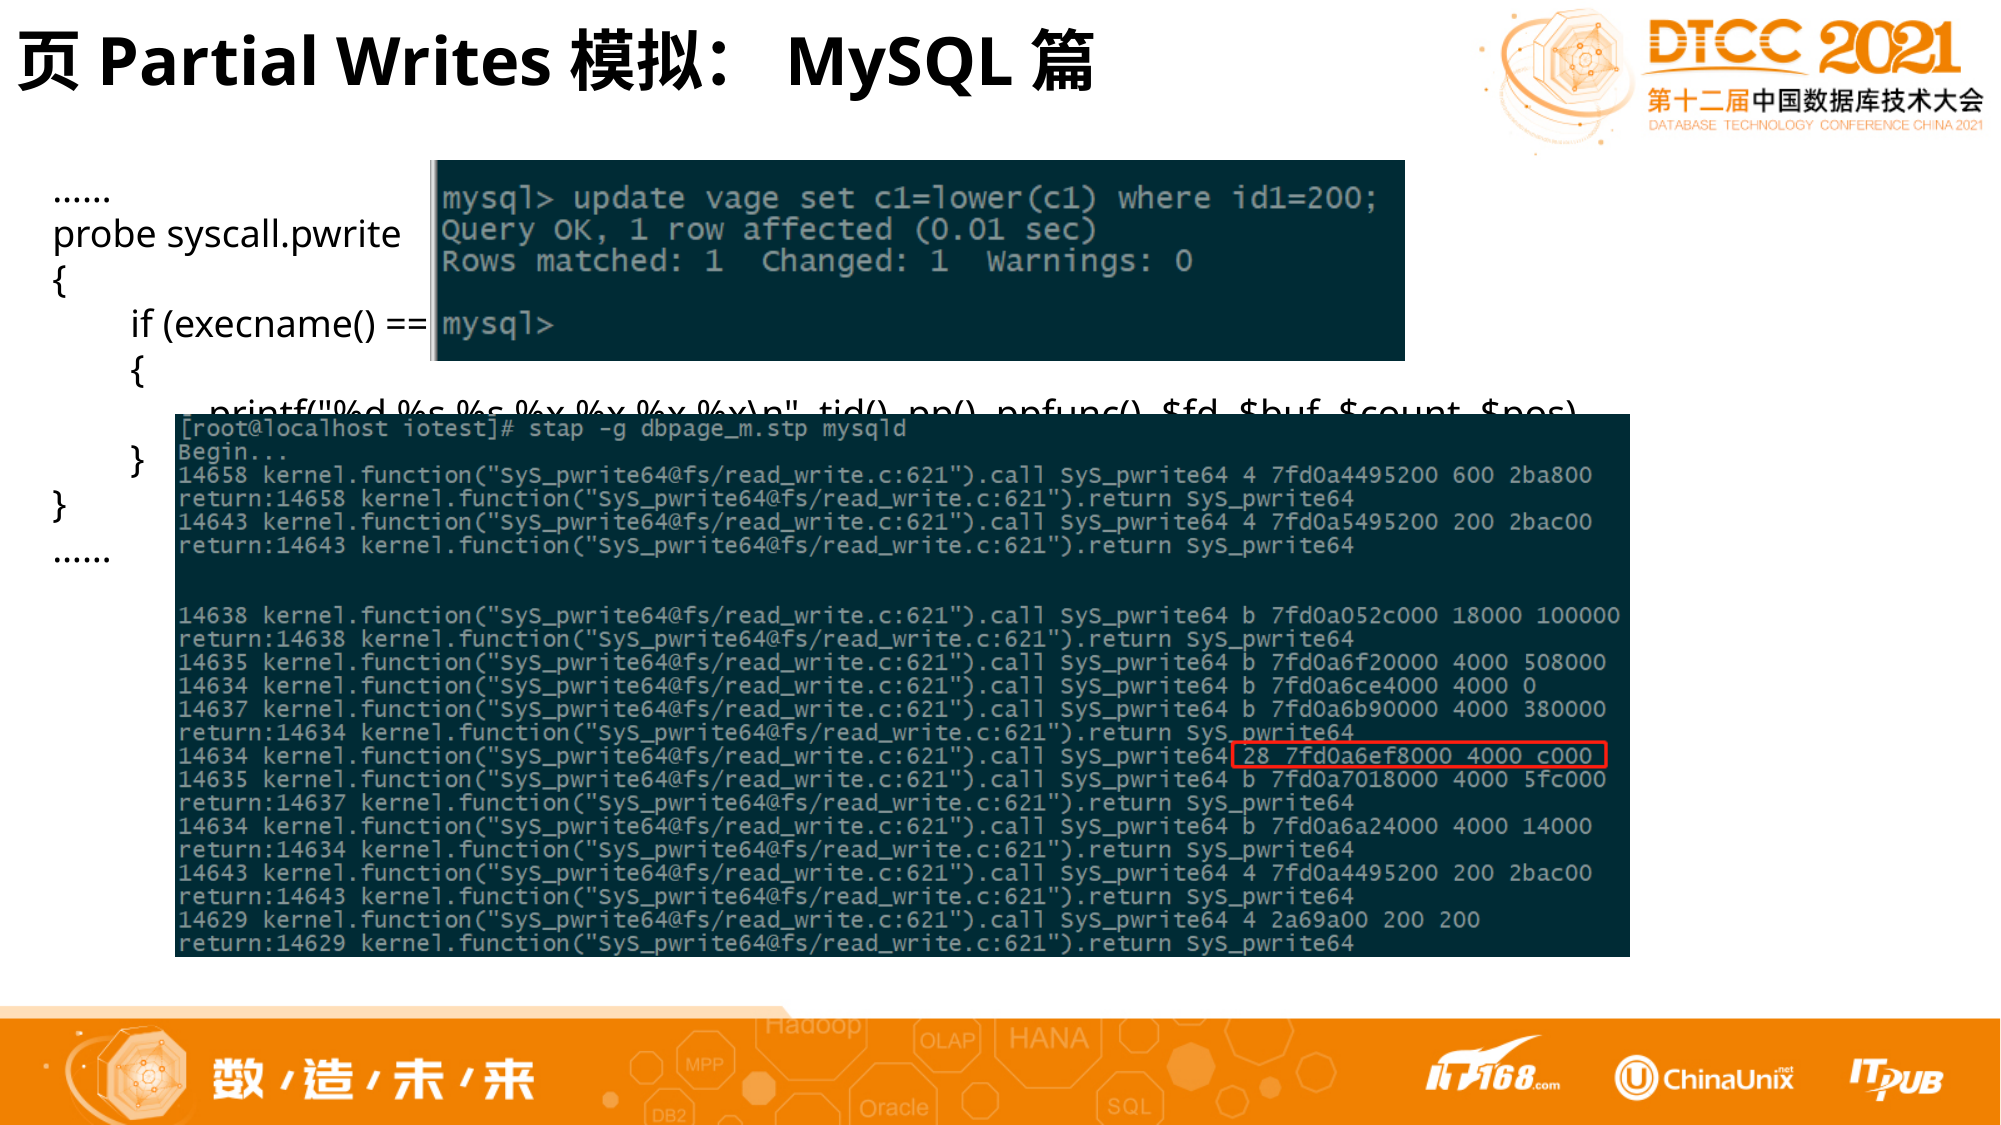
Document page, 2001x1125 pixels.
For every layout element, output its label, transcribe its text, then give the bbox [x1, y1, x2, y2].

picture [1036, 606, 1041, 623]
picture [238, 654, 247, 670]
picture [575, 489, 583, 509]
picture [1412, 467, 1438, 482]
picture [1384, 771, 1395, 787]
picture [1287, 541, 1293, 553]
picture [797, 798, 807, 810]
picture [516, 658, 527, 674]
picture [699, 822, 709, 834]
picture [418, 702, 429, 717]
picture [950, 494, 961, 506]
picture [445, 424, 457, 436]
picture [1131, 915, 1144, 927]
picture [571, 751, 583, 763]
picture [1104, 728, 1115, 740]
picture [277, 517, 289, 529]
picture [991, 471, 1003, 483]
picture [795, 681, 808, 693]
picture [1274, 607, 1284, 623]
picture [810, 630, 821, 650]
picture [1090, 866, 1101, 880]
picture [1131, 705, 1143, 717]
picture [1062, 536, 1071, 556]
picture [575, 794, 583, 814]
picture [699, 658, 709, 670]
picture [1035, 677, 1041, 693]
picture [1594, 654, 1605, 670]
picture [978, 728, 989, 740]
picture [223, 654, 233, 670]
picture [1328, 705, 1340, 717]
picture [1187, 865, 1213, 880]
picture [825, 915, 831, 927]
picture [571, 915, 584, 927]
picture [322, 631, 331, 646]
picture [516, 775, 527, 791]
picture [754, 868, 766, 880]
picture [502, 609, 513, 623]
picture [543, 751, 569, 768]
picture [321, 419, 327, 436]
picture [936, 701, 947, 717]
picture [418, 424, 430, 436]
picture [768, 911, 779, 927]
picture [1356, 865, 1367, 880]
picture [1538, 517, 1550, 529]
picture [390, 728, 429, 740]
picture [964, 606, 973, 626]
picture [909, 494, 919, 506]
picture [375, 728, 387, 740]
picture [1090, 819, 1101, 834]
picture [614, 468, 626, 483]
picture [575, 723, 583, 743]
picture [446, 751, 471, 763]
picture [601, 868, 607, 880]
picture [893, 892, 906, 904]
picture [797, 892, 807, 904]
picture [727, 822, 737, 834]
picture [264, 817, 275, 834]
picture [1161, 517, 1167, 529]
picture [669, 494, 682, 506]
picture [1371, 607, 1380, 623]
picture [1399, 476, 1408, 483]
picture [1063, 223, 1079, 240]
picture [236, 678, 248, 693]
picture [909, 892, 919, 904]
picture [839, 220, 855, 240]
picture [1257, 845, 1270, 857]
picture [1083, 185, 1095, 213]
picture [292, 471, 331, 482]
picture [866, 934, 877, 951]
picture [517, 632, 528, 646]
picture [1328, 775, 1340, 787]
picture [1147, 541, 1171, 553]
picture [1021, 641, 1030, 646]
picture [334, 935, 345, 951]
picture [1034, 631, 1046, 646]
picture [1034, 795, 1046, 810]
picture [641, 892, 667, 908]
picture [264, 864, 275, 880]
picture [1091, 892, 1101, 904]
picture [782, 840, 794, 857]
picture [389, 868, 415, 880]
picture [839, 188, 855, 208]
picture [1005, 795, 1017, 810]
picture [838, 609, 850, 623]
picture [1538, 868, 1550, 880]
picture [208, 447, 219, 464]
picture [801, 254, 835, 271]
picture [852, 939, 864, 951]
picture [614, 819, 625, 834]
picture [1216, 912, 1228, 927]
picture [754, 915, 766, 927]
picture [292, 751, 331, 763]
picture [193, 634, 205, 646]
picture [923, 728, 929, 740]
picture [699, 868, 709, 880]
picture [1273, 939, 1283, 951]
picture [418, 679, 430, 693]
picture [502, 772, 513, 787]
picture [1006, 681, 1018, 693]
picture [362, 840, 373, 857]
picture [180, 771, 191, 787]
picture [1216, 608, 1228, 623]
picture [674, 748, 681, 760]
picture [688, 223, 724, 240]
picture [292, 611, 331, 623]
picture [1243, 700, 1255, 717]
picture [754, 935, 772, 950]
picture [1468, 514, 1494, 529]
picture [277, 868, 289, 880]
picture [1006, 751, 1018, 763]
picture [1412, 514, 1438, 529]
picture [987, 251, 1006, 271]
picture [1314, 771, 1325, 787]
picture [1300, 466, 1311, 483]
picture [1454, 608, 1466, 623]
picture [754, 705, 766, 717]
picture [1370, 865, 1381, 880]
picture [907, 678, 919, 693]
picture [1456, 865, 1464, 874]
picture [601, 775, 607, 787]
picture [628, 492, 639, 506]
picture [936, 818, 947, 834]
picture [1511, 476, 1520, 483]
picture [685, 892, 695, 904]
picture [502, 515, 513, 529]
picture [1342, 888, 1354, 904]
picture [964, 700, 973, 720]
picture [797, 939, 807, 951]
picture [1077, 705, 1087, 721]
picture [1468, 607, 1479, 623]
picture [628, 538, 639, 553]
picture [264, 606, 275, 623]
picture [278, 424, 303, 436]
picture [236, 421, 248, 436]
picture [1216, 936, 1227, 951]
picture [1131, 541, 1142, 553]
picture [1187, 818, 1213, 834]
picture [838, 702, 849, 717]
picture [1062, 468, 1073, 483]
picture [1118, 726, 1130, 740]
picture [797, 845, 807, 857]
picture [782, 489, 794, 506]
picture [516, 705, 527, 721]
picture [811, 915, 821, 927]
picture [460, 887, 484, 904]
picture [866, 887, 877, 904]
picture [614, 913, 626, 927]
picture [771, 795, 780, 807]
picture [236, 818, 247, 833]
picture [811, 822, 821, 834]
picture [1482, 654, 1493, 670]
picture [543, 915, 569, 932]
picture [669, 798, 682, 810]
picture [795, 658, 808, 670]
picture [1076, 681, 1087, 698]
picture [502, 655, 513, 670]
picture [614, 702, 625, 717]
picture [1229, 494, 1255, 511]
picture [739, 517, 751, 529]
picture [923, 654, 932, 670]
picture [335, 888, 345, 904]
picture [587, 822, 597, 834]
picture [713, 776, 720, 790]
picture [1468, 865, 1494, 880]
picture [334, 631, 345, 646]
picture [1229, 939, 1255, 955]
picture [516, 492, 528, 506]
picture [1062, 609, 1073, 623]
picture [1090, 772, 1101, 787]
picture [194, 678, 219, 693]
picture [1229, 892, 1255, 908]
picture [1103, 751, 1129, 768]
picture [277, 471, 289, 482]
picture [519, 223, 535, 246]
picture [768, 864, 779, 880]
picture [811, 775, 821, 787]
picture [208, 936, 232, 951]
picture [1243, 677, 1255, 693]
picture [236, 748, 247, 763]
picture [1062, 630, 1071, 650]
picture [1188, 796, 1199, 810]
picture [1203, 939, 1213, 955]
picture [1274, 818, 1284, 834]
picture [825, 471, 831, 482]
picture [389, 471, 415, 483]
picture [531, 798, 537, 810]
picture [223, 447, 229, 459]
picture [1426, 701, 1438, 717]
picture [433, 536, 439, 553]
picture [614, 866, 626, 880]
picture [1131, 751, 1143, 763]
picture [907, 654, 919, 670]
picture [795, 705, 807, 717]
picture [907, 818, 919, 834]
picture [1101, 254, 1117, 277]
picture [1044, 223, 1060, 240]
picture [699, 915, 709, 927]
picture [1175, 749, 1186, 763]
picture [1083, 217, 1095, 244]
picture [839, 913, 850, 927]
picture [932, 218, 949, 240]
picture [684, 911, 696, 927]
picture [1175, 913, 1186, 927]
picture [1103, 868, 1129, 885]
picture [1511, 875, 1520, 880]
picture [587, 868, 597, 880]
picture [587, 658, 597, 670]
picture [1370, 701, 1381, 717]
picture [1022, 606, 1027, 623]
picture [277, 775, 289, 787]
picture [656, 818, 674, 833]
picture [768, 747, 779, 763]
picture [208, 492, 219, 506]
picture [221, 541, 232, 553]
picture [699, 634, 705, 646]
picture [1147, 681, 1157, 693]
picture [237, 701, 247, 710]
picture [614, 609, 626, 623]
picture [1147, 798, 1171, 810]
picture [837, 634, 849, 646]
picture [768, 490, 779, 502]
picture [727, 471, 737, 482]
picture [531, 939, 537, 951]
picture [879, 705, 891, 717]
picture [1314, 490, 1339, 506]
picture [699, 775, 709, 787]
picture [825, 798, 835, 810]
picture [1356, 653, 1368, 670]
picture [531, 494, 537, 506]
picture [1021, 943, 1030, 951]
picture [1034, 888, 1045, 904]
picture [292, 868, 331, 880]
picture [795, 915, 808, 927]
picture [907, 912, 919, 927]
picture [543, 517, 569, 534]
picture [180, 798, 191, 810]
picture [208, 796, 232, 810]
picture [851, 517, 863, 529]
picture [390, 541, 429, 553]
picture [1090, 609, 1101, 623]
picture [684, 677, 696, 693]
picture [223, 678, 233, 693]
picture [1216, 467, 1227, 482]
picture [1372, 818, 1380, 825]
picture [1006, 868, 1018, 880]
picture [236, 494, 261, 506]
picture [768, 606, 779, 623]
picture [193, 939, 205, 951]
picture [951, 191, 1004, 208]
picture [851, 471, 863, 482]
picture [1300, 513, 1311, 529]
picture [264, 653, 275, 670]
picture [375, 541, 387, 553]
picture [1314, 912, 1325, 927]
picture [674, 678, 682, 690]
picture [543, 658, 569, 674]
picture [1090, 679, 1101, 693]
picture [627, 701, 653, 717]
picture [516, 915, 527, 932]
picture [1341, 654, 1353, 670]
picture [433, 868, 439, 880]
picture [1118, 492, 1130, 506]
picture [334, 490, 345, 506]
picture [1273, 845, 1283, 857]
picture [601, 751, 607, 763]
picture [875, 191, 891, 208]
picture [1202, 678, 1213, 693]
picture [1035, 653, 1041, 670]
picture [1300, 864, 1311, 880]
picture [797, 634, 807, 646]
picture [811, 658, 821, 670]
picture [699, 892, 705, 904]
picture [1344, 771, 1353, 778]
picture [739, 915, 751, 927]
picture [909, 541, 919, 553]
picture [713, 659, 720, 673]
picture [866, 794, 877, 810]
picture [656, 748, 674, 763]
picture [949, 845, 961, 857]
picture [517, 796, 528, 810]
picture [1077, 658, 1087, 674]
picture [934, 185, 943, 208]
picture [656, 608, 671, 623]
picture [1077, 517, 1087, 534]
picture [502, 845, 513, 857]
picture [614, 679, 626, 693]
picture [223, 818, 233, 834]
picture [433, 887, 439, 904]
picture [839, 424, 849, 440]
picture [1216, 796, 1227, 810]
picture [516, 611, 527, 628]
picture [907, 514, 919, 529]
picture [418, 655, 429, 670]
picture [487, 939, 513, 951]
picture [612, 248, 628, 271]
picture [502, 819, 513, 834]
picture [571, 775, 584, 787]
picture [1328, 517, 1340, 529]
picture [1077, 775, 1087, 791]
picture [1021, 677, 1027, 693]
picture [1076, 915, 1087, 932]
picture [477, 653, 485, 673]
picture [811, 611, 821, 623]
picture [1035, 864, 1041, 880]
picture [1257, 634, 1270, 646]
picture [587, 751, 597, 763]
picture [236, 607, 247, 623]
picture [923, 912, 932, 927]
picture [362, 489, 373, 506]
picture [811, 840, 821, 860]
picture [1386, 514, 1395, 529]
picture [278, 935, 289, 951]
picture [936, 678, 948, 693]
picture [1287, 939, 1293, 951]
picture [852, 845, 864, 857]
picture [924, 818, 932, 825]
picture [627, 514, 653, 529]
picture [433, 794, 439, 810]
picture [923, 826, 932, 834]
picture [1287, 845, 1293, 857]
picture [460, 723, 484, 740]
picture [1512, 865, 1520, 873]
picture [907, 467, 919, 482]
picture [964, 653, 973, 673]
picture [1147, 611, 1157, 623]
picture [685, 798, 695, 810]
picture [1257, 939, 1269, 951]
picture [669, 634, 681, 646]
picture [1342, 678, 1353, 693]
picture [754, 842, 769, 857]
picture [1188, 843, 1199, 857]
picture [446, 822, 471, 834]
picture [390, 634, 429, 646]
picture [923, 514, 932, 529]
picture [390, 798, 429, 810]
picture [446, 681, 471, 693]
picture [1482, 607, 1522, 623]
picture [699, 728, 705, 740]
picture [881, 419, 887, 436]
picture [501, 254, 515, 271]
picture [852, 494, 864, 506]
picture [1008, 191, 1022, 208]
picture [893, 541, 905, 553]
picture [460, 536, 484, 553]
picture [194, 912, 219, 927]
picture [1174, 679, 1186, 693]
picture [699, 939, 705, 951]
picture [600, 726, 611, 740]
picture [811, 868, 821, 880]
picture [852, 634, 864, 646]
picture [811, 751, 821, 763]
picture [838, 866, 850, 880]
picture [180, 541, 191, 553]
picture [1412, 607, 1423, 623]
picture [1005, 724, 1017, 740]
picture [1202, 798, 1213, 815]
picture [1147, 471, 1157, 482]
picture [754, 611, 766, 623]
picture [1313, 798, 1325, 810]
picture [362, 677, 386, 693]
picture [1119, 185, 1154, 208]
picture [1274, 654, 1283, 670]
picture [1161, 751, 1167, 763]
picture [797, 541, 807, 553]
picture [712, 466, 723, 486]
picture [222, 514, 233, 529]
picture [768, 513, 779, 529]
picture [571, 611, 584, 623]
picture [852, 892, 864, 904]
picture [811, 723, 821, 743]
picture [430, 160, 437, 361]
picture [587, 705, 597, 717]
picture [739, 705, 751, 717]
picture [811, 887, 821, 907]
picture [593, 191, 609, 214]
picture [575, 220, 591, 240]
picture [1356, 681, 1367, 693]
picture [1398, 701, 1409, 717]
picture [223, 912, 232, 927]
picture [656, 701, 674, 716]
picture [669, 541, 681, 553]
picture [571, 681, 584, 693]
picture [390, 845, 429, 857]
picture [699, 705, 709, 717]
picture [1398, 654, 1409, 670]
picture [1216, 771, 1228, 787]
picture [614, 728, 625, 745]
picture [825, 775, 831, 787]
picture [1077, 471, 1087, 487]
picture [600, 492, 611, 506]
picture [614, 494, 625, 511]
picture [418, 819, 429, 834]
picture [292, 490, 317, 506]
picture [614, 798, 625, 815]
picture [1091, 541, 1101, 553]
picture [1090, 468, 1101, 483]
picture [1235, 191, 1243, 208]
picture [362, 911, 386, 927]
picture [362, 466, 386, 483]
picture [1103, 634, 1115, 646]
picture [1342, 607, 1354, 623]
picture [306, 424, 318, 436]
picture [795, 775, 808, 787]
picture [771, 724, 779, 736]
picture [1176, 250, 1193, 271]
picture [1119, 796, 1142, 810]
picture [879, 471, 891, 483]
picture [477, 677, 485, 697]
picture [684, 513, 696, 529]
picture [838, 468, 850, 483]
picture [1021, 817, 1027, 834]
picture [800, 223, 816, 240]
picture [909, 798, 919, 810]
picture [481, 223, 497, 240]
picture [587, 611, 597, 623]
picture [554, 220, 572, 240]
picture [669, 845, 682, 857]
picture [516, 538, 527, 553]
picture [517, 751, 527, 768]
picture [1286, 466, 1298, 482]
picture [825, 681, 831, 693]
picture [1328, 681, 1340, 693]
picture [851, 611, 863, 623]
picture [600, 632, 611, 646]
picture [462, 254, 499, 271]
picture [795, 517, 807, 529]
picture [1103, 517, 1129, 534]
picture [1328, 915, 1340, 927]
picture [727, 751, 737, 763]
picture [184, 419, 191, 439]
picture [405, 424, 411, 436]
picture [516, 936, 527, 951]
picture [1454, 818, 1508, 834]
picture [1188, 492, 1199, 506]
picture [1257, 541, 1270, 553]
picture [754, 658, 766, 670]
picture [375, 798, 387, 810]
picture [460, 934, 484, 951]
picture [1341, 700, 1367, 717]
picture [1118, 632, 1142, 646]
picture [1328, 611, 1340, 623]
picture [1187, 467, 1213, 482]
picture [1174, 819, 1185, 834]
picture [1006, 611, 1018, 623]
picture [712, 747, 723, 767]
picture [656, 514, 672, 529]
picture [1103, 705, 1129, 721]
picture [739, 424, 752, 436]
picture [1216, 632, 1227, 646]
picture [754, 775, 766, 787]
picture [1300, 843, 1312, 857]
picture [335, 747, 341, 763]
picture [964, 466, 973, 486]
picture [907, 607, 919, 623]
picture [725, 935, 751, 951]
picture [1077, 751, 1087, 768]
picture [516, 681, 527, 698]
picture [1064, 187, 1080, 208]
picture [221, 494, 232, 506]
picture [334, 725, 346, 740]
picture [837, 892, 849, 904]
picture [1021, 795, 1030, 810]
picture [837, 939, 849, 951]
picture [1188, 607, 1213, 623]
picture [537, 254, 573, 271]
picture [811, 705, 821, 717]
picture [292, 775, 331, 787]
picture [1300, 653, 1311, 670]
picture [443, 251, 460, 271]
picture [964, 864, 973, 884]
picture [1174, 773, 1185, 787]
picture [1229, 845, 1255, 862]
picture [601, 517, 607, 529]
picture [1426, 818, 1438, 834]
picture [389, 822, 415, 834]
picture [389, 517, 415, 529]
picture [936, 936, 947, 951]
picture [614, 939, 625, 955]
picture [1103, 798, 1115, 810]
picture [1131, 845, 1142, 857]
picture [544, 494, 569, 506]
picture [335, 653, 341, 670]
picture [1398, 607, 1409, 623]
picture [264, 770, 275, 787]
picture [739, 611, 751, 623]
picture [418, 749, 430, 763]
picture [1006, 517, 1018, 529]
picture [1147, 728, 1171, 740]
picture [685, 845, 695, 857]
picture [924, 467, 932, 474]
picture [1229, 541, 1255, 557]
picture [632, 191, 648, 208]
picture [530, 702, 541, 717]
picture [964, 770, 973, 790]
picture [487, 494, 513, 506]
picture [1313, 537, 1339, 553]
picture [917, 217, 929, 244]
picture [194, 514, 219, 529]
picture [531, 634, 537, 646]
picture [1273, 892, 1283, 904]
picture [1300, 677, 1311, 693]
picture [795, 822, 807, 834]
picture [362, 770, 386, 787]
picture [754, 537, 779, 553]
picture [474, 421, 485, 436]
picture [531, 541, 537, 553]
picture [502, 866, 513, 880]
picture [837, 845, 849, 857]
picture [936, 654, 947, 670]
picture [825, 822, 831, 834]
picture [876, 248, 891, 271]
picture [335, 795, 346, 810]
picture [1090, 749, 1101, 763]
picture [277, 658, 289, 670]
picture [1341, 818, 1353, 834]
picture [656, 654, 681, 670]
picture [964, 817, 973, 837]
picture [1342, 795, 1354, 810]
picture [1035, 817, 1041, 834]
picture [866, 840, 877, 857]
picture [571, 471, 583, 483]
picture [460, 489, 484, 506]
picture [362, 653, 386, 670]
picture [627, 678, 653, 693]
picture [856, 223, 872, 240]
picture [739, 681, 751, 693]
picture [477, 747, 485, 767]
picture [754, 491, 769, 506]
picture [1566, 654, 1577, 670]
picture [978, 845, 989, 857]
picture [1161, 611, 1167, 623]
picture [1384, 611, 1395, 623]
picture [685, 728, 695, 740]
picture [1454, 701, 1508, 717]
picture [1147, 868, 1157, 880]
picture [1187, 701, 1213, 717]
picture [433, 517, 439, 529]
picture [739, 868, 751, 880]
picture [1426, 654, 1437, 670]
picture [991, 517, 1003, 529]
picture [236, 728, 261, 740]
picture [433, 822, 439, 834]
picture [923, 892, 929, 904]
picture [292, 795, 317, 810]
picture [1273, 494, 1283, 506]
picture [194, 607, 219, 623]
picture [1062, 679, 1073, 693]
picture [1399, 875, 1408, 880]
picture [193, 447, 205, 459]
picture [1103, 915, 1129, 932]
picture [627, 912, 653, 927]
picture [180, 701, 191, 717]
picture [907, 701, 919, 717]
picture [754, 725, 769, 740]
picture [936, 843, 948, 857]
picture [1454, 654, 1479, 670]
picture [1131, 775, 1144, 787]
picture [1131, 658, 1144, 670]
picture [936, 726, 948, 740]
picture [1118, 538, 1129, 553]
picture [782, 630, 794, 646]
picture [989, 218, 1005, 240]
picture [601, 705, 607, 717]
picture [782, 421, 807, 440]
picture [685, 634, 695, 646]
picture [1090, 515, 1101, 529]
picture [292, 822, 331, 834]
picture [180, 467, 191, 483]
picture [575, 840, 583, 860]
picture [1552, 467, 1563, 482]
picture [1174, 702, 1186, 717]
picture [208, 843, 220, 857]
picture [278, 888, 289, 904]
picture [223, 701, 233, 717]
picture [670, 607, 681, 619]
picture [193, 728, 205, 740]
picture [977, 892, 989, 904]
picture [544, 421, 556, 436]
picture [1455, 875, 1464, 880]
picture [487, 845, 499, 857]
picture [1287, 634, 1293, 646]
picture [1006, 658, 1018, 670]
picture [193, 541, 205, 553]
picture [1356, 514, 1367, 529]
picture [1342, 842, 1354, 857]
picture [937, 632, 948, 646]
picture [699, 751, 709, 763]
picture [1203, 634, 1213, 651]
picture [712, 890, 723, 904]
picture [1103, 541, 1115, 553]
picture [544, 541, 569, 553]
picture [320, 537, 332, 553]
picture [1216, 726, 1227, 740]
picture [1021, 724, 1030, 740]
picture [537, 317, 554, 334]
picture [771, 842, 779, 853]
picture [642, 419, 681, 440]
picture [851, 915, 863, 927]
picture [992, 611, 1003, 623]
picture [576, 251, 592, 271]
picture [727, 868, 737, 880]
picture [1006, 705, 1018, 717]
picture [1174, 468, 1186, 483]
picture [1273, 514, 1284, 529]
picture [1538, 701, 1549, 717]
picture [446, 775, 471, 787]
picture [782, 723, 794, 740]
picture [1371, 826, 1380, 834]
picture [224, 467, 247, 483]
picture [851, 705, 863, 717]
picture [363, 424, 373, 436]
picture [1384, 654, 1395, 670]
picture [1021, 513, 1027, 529]
picture [991, 822, 1003, 834]
picture [1021, 842, 1030, 857]
picture [923, 709, 932, 717]
picture [1342, 491, 1354, 506]
picture [320, 888, 332, 904]
picture [1174, 655, 1185, 670]
picture [725, 631, 751, 646]
picture [811, 471, 821, 482]
picture [1103, 775, 1129, 791]
picture [601, 658, 607, 670]
picture [1551, 517, 1563, 529]
picture [1271, 187, 1287, 208]
picture [334, 842, 346, 857]
picture [180, 865, 192, 880]
picture [1202, 494, 1213, 511]
picture [1021, 653, 1027, 670]
picture [977, 634, 989, 646]
picture [669, 892, 682, 904]
picture [907, 748, 919, 763]
picture [879, 517, 891, 529]
picture [754, 631, 772, 646]
picture [1062, 887, 1071, 907]
picture [739, 658, 751, 670]
picture [477, 466, 485, 486]
picture [627, 865, 653, 880]
picture [1368, 204, 1374, 213]
picture [193, 892, 205, 904]
picture [1131, 892, 1142, 904]
picture [1300, 936, 1311, 951]
picture [627, 771, 653, 787]
picture [656, 865, 674, 880]
picture [712, 864, 723, 884]
picture [292, 935, 303, 950]
picture [1090, 702, 1101, 717]
picture [208, 890, 219, 904]
picture [1313, 935, 1339, 951]
picture [699, 845, 705, 857]
picture [641, 939, 667, 955]
picture [390, 892, 429, 904]
picture [487, 634, 513, 646]
picture [1369, 681, 1381, 693]
picture [375, 494, 387, 506]
picture [866, 536, 877, 553]
picture [1161, 915, 1167, 927]
picture [1412, 865, 1438, 880]
picture [487, 892, 513, 904]
picture [614, 655, 625, 670]
picture [1216, 654, 1228, 670]
picture [1147, 517, 1157, 529]
picture [1034, 842, 1046, 857]
picture [1301, 632, 1312, 646]
picture [684, 864, 696, 880]
picture [627, 607, 653, 623]
picture [335, 677, 341, 693]
picture [208, 632, 232, 646]
picture [1187, 748, 1213, 763]
picture [640, 494, 667, 511]
picture [375, 634, 387, 646]
picture [1202, 892, 1213, 908]
picture [684, 424, 696, 436]
picture [838, 773, 849, 787]
picture [627, 818, 653, 834]
picture [1244, 467, 1255, 482]
picture [1188, 632, 1199, 646]
picture [194, 865, 219, 880]
picture [825, 658, 831, 670]
picture [923, 541, 929, 553]
picture [866, 723, 877, 740]
picture [825, 868, 831, 880]
picture [670, 223, 684, 240]
picture [739, 471, 751, 482]
picture [1147, 845, 1171, 857]
picture [1202, 728, 1213, 745]
picture [433, 934, 439, 951]
picture [1027, 254, 1041, 271]
picture [277, 915, 289, 927]
picture [879, 658, 891, 670]
picture [292, 705, 331, 717]
picture [362, 864, 386, 880]
picture [991, 705, 1003, 717]
picture [1216, 748, 1227, 763]
picture [516, 843, 528, 857]
picture [924, 701, 932, 708]
picture [236, 798, 261, 810]
picture [278, 725, 290, 740]
picture [1131, 869, 1143, 880]
picture [754, 681, 766, 693]
picture [264, 747, 275, 763]
picture [936, 912, 948, 927]
picture [923, 875, 932, 880]
picture [419, 515, 430, 529]
picture [923, 771, 932, 787]
picture [180, 748, 192, 763]
picture [1552, 654, 1563, 670]
picture [1104, 892, 1115, 904]
picture [838, 819, 849, 834]
picture [433, 705, 439, 717]
picture [797, 494, 807, 506]
picture [335, 770, 341, 787]
picture [1342, 935, 1354, 951]
picture [516, 471, 527, 487]
picture [712, 817, 723, 837]
picture [1161, 471, 1167, 482]
picture [362, 794, 373, 810]
picture [825, 751, 831, 763]
picture [1342, 865, 1353, 880]
picture [1194, 191, 1210, 208]
picture [894, 419, 905, 436]
picture [651, 188, 667, 208]
picture [851, 775, 863, 787]
picture [1118, 890, 1129, 904]
picture [893, 798, 906, 810]
picture [825, 845, 835, 857]
picture [264, 513, 275, 529]
picture [1021, 888, 1030, 904]
picture [949, 798, 961, 810]
picture [587, 681, 597, 693]
picture [1384, 678, 1438, 693]
picture [923, 865, 932, 874]
picture [376, 421, 387, 436]
picture [1034, 537, 1045, 553]
picture [292, 888, 317, 904]
picture [1082, 254, 1097, 271]
picture [264, 700, 275, 717]
picture [335, 911, 341, 927]
picture [949, 728, 961, 740]
picture [335, 537, 345, 553]
picture [1300, 700, 1311, 717]
picture [277, 822, 289, 834]
picture [1118, 936, 1129, 951]
picture [543, 868, 569, 885]
picture [712, 492, 724, 506]
picture [433, 775, 439, 787]
picture [1314, 888, 1339, 904]
picture [851, 822, 863, 834]
picture [530, 655, 541, 670]
picture [1187, 681, 1199, 693]
picture [1309, 187, 1322, 208]
picture [1188, 936, 1199, 951]
picture [575, 536, 583, 556]
picture [390, 939, 429, 951]
picture [1216, 865, 1227, 880]
picture [433, 840, 439, 857]
picture [1021, 631, 1030, 640]
picture [795, 611, 808, 623]
picture [699, 541, 705, 553]
picture [1286, 606, 1298, 623]
picture [1147, 822, 1157, 834]
picture [253, 420, 261, 432]
picture [443, 317, 479, 340]
picture [460, 630, 484, 646]
picture [487, 541, 513, 553]
picture [1131, 611, 1144, 623]
picture [530, 866, 541, 880]
picture [674, 865, 681, 877]
picture [517, 868, 527, 885]
picture [483, 191, 497, 208]
picture [1062, 866, 1073, 880]
picture [1131, 822, 1143, 834]
picture [991, 915, 1003, 927]
picture [712, 936, 723, 951]
picture [795, 751, 807, 763]
picture [348, 424, 360, 436]
picture [575, 934, 583, 954]
picture [825, 728, 835, 740]
picture [389, 658, 415, 670]
picture [1523, 466, 1535, 482]
picture [727, 681, 737, 693]
picture [362, 630, 373, 646]
picture [180, 654, 191, 670]
picture [684, 466, 696, 482]
picture [335, 817, 341, 834]
picture [819, 223, 835, 240]
picture [936, 748, 948, 763]
picture [180, 912, 192, 927]
picture [1005, 631, 1017, 646]
picture [628, 726, 639, 740]
picture [991, 681, 1003, 693]
picture [712, 538, 723, 553]
picture [725, 490, 751, 506]
picture [1314, 865, 1326, 880]
picture [699, 517, 709, 529]
picture [880, 611, 891, 623]
picture [923, 845, 929, 857]
picture [1035, 911, 1041, 927]
picture [632, 218, 648, 240]
picture [1216, 843, 1227, 857]
picture [1216, 818, 1228, 833]
picture [530, 819, 541, 834]
picture [1538, 471, 1550, 482]
picture [1147, 634, 1171, 646]
picture [1358, 607, 1367, 623]
picture [238, 771, 247, 787]
picture [544, 892, 569, 904]
picture [362, 934, 373, 951]
picture [1426, 607, 1438, 623]
picture [1161, 658, 1167, 670]
picture [1526, 701, 1535, 717]
picture [614, 773, 625, 787]
picture [713, 632, 724, 646]
picture [1022, 935, 1030, 942]
picture [754, 795, 770, 810]
picture [852, 728, 864, 740]
picture [909, 728, 919, 740]
picture [1244, 514, 1255, 529]
picture [333, 419, 345, 436]
picture [949, 892, 961, 904]
picture [685, 494, 695, 506]
picture [446, 658, 471, 670]
picture [739, 775, 751, 787]
picture [1177, 191, 1191, 208]
picture [819, 191, 835, 208]
picture [1216, 538, 1227, 553]
picture [977, 541, 989, 553]
picture [502, 679, 513, 693]
picture [446, 705, 471, 717]
picture [1027, 223, 1041, 240]
picture [1566, 514, 1592, 529]
picture [601, 471, 607, 482]
picture [1044, 191, 1060, 208]
picture [1370, 771, 1381, 787]
picture [1161, 775, 1167, 787]
picture [1252, 185, 1267, 208]
picture [825, 517, 831, 529]
picture [1300, 890, 1311, 904]
picture [180, 818, 191, 834]
picture [712, 700, 723, 720]
picture [713, 796, 724, 810]
picture [1035, 770, 1041, 787]
picture [866, 489, 877, 506]
picture [531, 845, 537, 857]
picture [1175, 866, 1186, 880]
picture [1314, 654, 1325, 670]
picture [193, 798, 205, 810]
picture [932, 250, 949, 271]
picture [1044, 254, 1060, 271]
picture [389, 705, 415, 717]
picture [825, 611, 831, 623]
picture [1300, 817, 1311, 834]
picture [853, 424, 863, 436]
picture [587, 915, 597, 927]
text_box …… probe syscall.pwrite { if (execname() == @1) { printf("%d %s %s %x %x %x %x\n", tid(), pp(), ppfunc(), $fd, $buf, $count, $pos) } } …… [37, 112, 1898, 623]
picture [907, 771, 919, 787]
picture [879, 868, 891, 880]
picture [1006, 822, 1018, 834]
picture [1328, 471, 1340, 482]
picture [936, 514, 948, 529]
picture [600, 890, 611, 904]
picture [656, 771, 681, 787]
picture [795, 869, 807, 880]
picture [461, 424, 471, 436]
picture [433, 751, 439, 763]
picture [278, 537, 289, 553]
picture [1229, 634, 1255, 670]
picture [193, 845, 205, 857]
picture [1035, 513, 1041, 529]
picture [811, 489, 821, 509]
picture [969, 218, 986, 240]
picture [1091, 728, 1101, 740]
picture [839, 679, 850, 693]
picture [248, 420, 254, 433]
picture [825, 541, 835, 553]
picture [615, 541, 625, 557]
picture [909, 845, 919, 857]
picture [1147, 494, 1171, 506]
picture [893, 728, 906, 740]
picture [1328, 795, 1339, 810]
picture [1287, 892, 1293, 904]
picture [502, 913, 513, 927]
text_box 页Partial Writes模拟：MySQL篇 [0, 0, 1725, 128]
picture [744, 191, 778, 214]
picture [1035, 700, 1041, 716]
picture [1229, 724, 1607, 787]
picture [446, 915, 471, 927]
picture [669, 939, 681, 951]
picture [321, 724, 331, 740]
picture [713, 606, 723, 626]
picture [1386, 467, 1395, 483]
picture [727, 611, 737, 623]
picture [600, 843, 611, 857]
picture [264, 466, 275, 483]
picture [571, 517, 583, 529]
picture [1566, 467, 1592, 482]
picture [744, 223, 761, 240]
picture [502, 728, 513, 740]
picture [1273, 634, 1283, 646]
picture [1006, 471, 1018, 483]
picture [1299, 912, 1311, 927]
picture [615, 634, 625, 651]
picture [477, 817, 485, 837]
picture [223, 771, 233, 787]
picture [530, 749, 541, 763]
picture [1077, 868, 1087, 885]
picture [1035, 466, 1041, 482]
picture [264, 911, 275, 927]
picture [489, 419, 495, 439]
picture [418, 913, 430, 927]
picture [194, 424, 205, 436]
picture [656, 912, 672, 927]
picture [1314, 514, 1326, 529]
picture [502, 702, 513, 717]
picture [739, 822, 751, 834]
picture [442, 220, 461, 244]
picture [1188, 726, 1199, 740]
picture [923, 939, 929, 951]
picture [1007, 254, 1024, 271]
picture [322, 490, 331, 506]
picture [1274, 771, 1283, 778]
picture [1300, 538, 1311, 553]
picture [389, 915, 415, 927]
picture [221, 728, 232, 740]
picture [851, 658, 863, 670]
picture [1131, 494, 1142, 506]
picture [587, 775, 597, 787]
picture [1342, 631, 1353, 646]
picture [530, 913, 541, 927]
picture [837, 798, 849, 810]
picture [772, 631, 779, 643]
picture [1370, 514, 1381, 529]
picture [1301, 796, 1312, 810]
picture [802, 191, 816, 208]
picture [1344, 514, 1353, 529]
picture [601, 611, 607, 623]
picture [1131, 517, 1144, 529]
picture [1005, 888, 1017, 904]
picture [699, 611, 709, 623]
picture [727, 775, 737, 787]
picture [516, 890, 527, 904]
picture [782, 887, 794, 904]
picture [1412, 818, 1423, 834]
picture [1244, 865, 1255, 880]
picture [1005, 490, 1017, 506]
picture [1021, 911, 1027, 927]
picture [1216, 890, 1227, 904]
picture [236, 912, 247, 927]
picture [725, 795, 751, 810]
picture [530, 609, 541, 623]
picture [460, 840, 484, 857]
picture [641, 728, 667, 745]
picture [502, 749, 513, 763]
picture [1314, 818, 1326, 834]
picture [433, 489, 439, 506]
picture [1566, 771, 1577, 787]
picture [1385, 912, 1394, 927]
picture [477, 606, 485, 626]
picture [446, 471, 471, 483]
picture [825, 939, 835, 951]
picture [575, 630, 583, 650]
picture [236, 892, 261, 904]
picture [477, 770, 485, 790]
picture [1021, 700, 1027, 716]
picture [516, 726, 528, 740]
picture [1594, 771, 1605, 787]
picture [223, 748, 233, 763]
picture [362, 723, 373, 740]
picture [1314, 701, 1326, 717]
picture [923, 634, 929, 646]
picture [477, 700, 485, 720]
picture [893, 494, 906, 506]
picture [614, 424, 625, 440]
picture [537, 191, 553, 208]
picture [739, 751, 751, 763]
picture [1216, 701, 1228, 716]
picture [669, 728, 682, 740]
picture [1131, 681, 1144, 693]
picture [991, 658, 1003, 670]
picture [1454, 771, 1479, 787]
picture [278, 491, 289, 506]
picture [707, 191, 723, 208]
picture [656, 678, 672, 693]
picture [362, 747, 386, 763]
picture [335, 513, 341, 529]
picture [628, 632, 639, 646]
picture [1523, 513, 1535, 529]
picture [1103, 939, 1115, 951]
picture [852, 541, 864, 553]
picture [180, 494, 191, 506]
picture [1273, 865, 1284, 880]
picture [1454, 912, 1480, 927]
picture [222, 865, 233, 880]
picture [936, 538, 947, 553]
picture [1077, 822, 1087, 838]
picture [221, 892, 232, 904]
picture [1006, 915, 1018, 927]
picture [627, 654, 653, 670]
picture [1147, 939, 1171, 951]
picture [1161, 681, 1167, 693]
picture [674, 818, 681, 830]
picture [292, 915, 331, 927]
picture [278, 842, 290, 857]
picture [768, 700, 779, 717]
picture [674, 912, 682, 924]
picture [1021, 490, 1030, 506]
picture [180, 892, 191, 904]
picture [1287, 494, 1293, 506]
picture [292, 517, 331, 529]
picture [727, 915, 737, 927]
picture [763, 217, 799, 240]
picture [811, 536, 821, 556]
picture [879, 775, 891, 787]
picture [530, 772, 541, 787]
picture [544, 798, 569, 810]
picture [893, 634, 905, 646]
picture [1187, 654, 1213, 670]
picture [418, 468, 430, 483]
picture [936, 608, 948, 623]
picture [1062, 723, 1071, 743]
picture [389, 681, 415, 693]
picture [641, 634, 667, 651]
picture [502, 420, 512, 436]
picture [1412, 701, 1423, 717]
picture [674, 514, 681, 526]
picture [991, 775, 1003, 787]
picture [991, 751, 1003, 763]
picture [1580, 771, 1591, 787]
picture [1287, 798, 1293, 810]
picture [1062, 934, 1071, 954]
picture [909, 939, 919, 951]
picture [544, 845, 569, 857]
picture [432, 421, 443, 436]
picture [651, 248, 666, 271]
picture [1131, 728, 1142, 740]
picture [936, 771, 947, 787]
picture [1384, 818, 1409, 834]
picture [895, 187, 911, 208]
picture [936, 492, 948, 506]
picture [1482, 771, 1493, 787]
picture [699, 681, 709, 693]
picture [1273, 678, 1284, 693]
picture [1202, 845, 1213, 862]
picture [446, 517, 471, 529]
picture [292, 724, 317, 740]
picture [1566, 865, 1592, 880]
picture [575, 887, 583, 907]
picture [1091, 634, 1101, 646]
picture [1076, 611, 1087, 628]
picture [500, 317, 515, 340]
picture [893, 939, 905, 951]
picture [194, 748, 219, 763]
picture [375, 939, 387, 951]
picture [601, 681, 607, 693]
picture [1203, 541, 1213, 557]
picture [1062, 655, 1073, 670]
picture [725, 842, 751, 857]
picture [1091, 494, 1101, 506]
picture [1021, 864, 1027, 880]
picture [500, 191, 515, 214]
picture [628, 796, 639, 810]
picture [797, 728, 807, 740]
picture [1118, 843, 1130, 857]
picture [1286, 513, 1298, 529]
picture [1062, 772, 1073, 787]
picture [193, 494, 205, 506]
picture [1062, 489, 1071, 509]
picture [1147, 705, 1157, 717]
picture [277, 705, 289, 717]
picture [543, 822, 569, 838]
picture [1370, 467, 1381, 482]
picture [852, 798, 864, 810]
picture [362, 536, 373, 553]
picture [949, 634, 961, 646]
picture [1412, 654, 1423, 670]
picture [571, 705, 583, 717]
picture [1314, 467, 1326, 482]
picture [1342, 537, 1354, 553]
picture [1065, 254, 1074, 271]
picture [558, 424, 583, 440]
picture [782, 536, 794, 553]
picture [208, 538, 219, 553]
picture [600, 796, 611, 810]
picture [1398, 771, 1409, 787]
picture [839, 515, 850, 529]
picture [684, 770, 696, 787]
picture [936, 890, 947, 904]
picture [1552, 701, 1606, 717]
picture [543, 471, 569, 487]
picture [571, 822, 583, 834]
picture [335, 466, 341, 482]
picture [236, 845, 261, 857]
picture [1005, 935, 1017, 951]
picture [725, 724, 751, 740]
picture [1356, 467, 1367, 482]
picture [390, 494, 429, 506]
picture [1300, 606, 1311, 623]
picture [668, 191, 684, 208]
picture [810, 942, 817, 954]
picture [543, 611, 569, 628]
picture [1526, 654, 1535, 670]
picture [712, 513, 723, 533]
picture [1314, 842, 1339, 857]
picture [180, 514, 192, 529]
picture [1468, 467, 1494, 482]
picture [278, 631, 290, 646]
picture [754, 822, 766, 834]
picture [321, 943, 330, 951]
picture [1496, 654, 1507, 670]
picture [530, 468, 541, 483]
picture [1412, 771, 1423, 787]
picture [684, 700, 696, 717]
picture [725, 888, 751, 904]
picture [575, 191, 589, 208]
picture [712, 677, 723, 697]
picture [587, 471, 597, 482]
picture [292, 631, 317, 646]
picture [1147, 915, 1157, 927]
picture [194, 701, 219, 717]
picture [614, 749, 626, 763]
picture [838, 254, 872, 277]
picture [1538, 818, 1592, 834]
picture [964, 513, 973, 533]
picture [236, 541, 261, 553]
picture [1398, 912, 1424, 927]
picture [322, 935, 330, 942]
picture [599, 235, 605, 244]
picture [1580, 654, 1591, 670]
picture [628, 843, 639, 857]
picture [1552, 607, 1620, 623]
picture [769, 424, 779, 436]
picture [712, 843, 724, 857]
picture [1257, 798, 1270, 810]
picture [335, 700, 341, 717]
picture [477, 864, 485, 884]
picture [1386, 865, 1395, 880]
picture [292, 658, 331, 670]
picture [1103, 681, 1129, 698]
picture [1147, 775, 1157, 787]
picture [1147, 892, 1171, 904]
picture [477, 513, 485, 533]
picture [627, 748, 653, 763]
picture [936, 865, 948, 880]
picture [1551, 868, 1563, 880]
picture [909, 634, 919, 646]
picture [893, 845, 906, 857]
picture [727, 705, 737, 717]
picture [180, 608, 191, 623]
picture [1175, 515, 1186, 529]
picture [1371, 654, 1380, 670]
picture [587, 517, 597, 529]
picture [685, 939, 695, 951]
picture [1356, 771, 1367, 787]
picture [292, 841, 317, 857]
picture [1400, 467, 1408, 474]
picture [727, 658, 737, 670]
picture [433, 915, 439, 927]
picture [810, 794, 821, 814]
picture [712, 726, 724, 740]
picture [389, 775, 415, 787]
picture [699, 798, 705, 810]
picture [180, 939, 191, 951]
picture [1131, 471, 1143, 483]
picture [1090, 655, 1101, 670]
picture [1090, 913, 1101, 927]
picture [1104, 494, 1115, 506]
picture [684, 653, 696, 670]
picture [1496, 771, 1507, 787]
picture [600, 538, 611, 553]
picture [362, 700, 386, 717]
picture [1062, 702, 1073, 717]
picture [544, 728, 569, 740]
picture [194, 467, 219, 482]
picture [782, 934, 794, 951]
picture [825, 634, 835, 646]
picture [418, 866, 430, 880]
picture [1062, 819, 1073, 834]
picture [795, 471, 807, 483]
picture [1034, 491, 1046, 506]
picture [1524, 818, 1536, 834]
picture [1356, 822, 1368, 834]
picture [487, 728, 499, 740]
picture [707, 249, 723, 271]
picture [600, 936, 611, 951]
picture [1511, 514, 1520, 529]
picture [923, 748, 932, 763]
picture [180, 634, 191, 646]
picture [1034, 935, 1045, 951]
picture [641, 845, 667, 862]
picture [699, 494, 705, 506]
picture [1062, 794, 1071, 814]
picture [389, 611, 415, 623]
picture [531, 424, 541, 436]
picture [825, 892, 835, 904]
picture [1161, 868, 1167, 880]
picture [335, 606, 341, 623]
picture [684, 606, 696, 623]
picture [1314, 607, 1326, 623]
picture [543, 775, 569, 791]
picture [179, 445, 191, 459]
picture [433, 658, 439, 670]
picture [1121, 254, 1135, 271]
picture [1174, 609, 1186, 623]
picture [278, 795, 290, 810]
picture [977, 798, 989, 810]
picture [768, 888, 779, 900]
picture [1147, 751, 1157, 763]
picture [656, 467, 674, 482]
picture [1313, 631, 1339, 646]
picture [543, 705, 569, 721]
picture [571, 658, 583, 670]
picture [978, 494, 989, 506]
picture [811, 517, 821, 529]
picture [194, 654, 219, 670]
picture [641, 798, 667, 815]
picture [936, 796, 948, 810]
picture [923, 798, 929, 810]
picture [949, 541, 961, 553]
picture [923, 494, 929, 506]
picture [530, 515, 541, 529]
picture [1188, 538, 1199, 553]
picture [375, 845, 387, 857]
picture [1384, 701, 1395, 717]
picture [264, 677, 275, 693]
picture [544, 634, 569, 646]
picture [1091, 845, 1101, 857]
picture [446, 611, 471, 623]
picture [1328, 658, 1340, 670]
picture [851, 751, 863, 763]
picture [482, 317, 497, 334]
picture [362, 606, 386, 623]
picture [768, 677, 779, 693]
picture [1216, 678, 1228, 693]
picture [684, 747, 696, 763]
picture [1091, 939, 1101, 951]
picture [631, 254, 647, 271]
picture [1244, 912, 1256, 927]
picture [418, 773, 429, 787]
picture [1526, 771, 1535, 787]
picture [1524, 678, 1536, 693]
picture [1300, 492, 1312, 506]
picture [768, 817, 779, 834]
picture [593, 254, 609, 271]
picture [322, 795, 331, 810]
picture [1021, 747, 1027, 763]
picture [879, 915, 891, 927]
picture [1188, 890, 1199, 904]
picture [699, 471, 709, 483]
picture [1512, 467, 1520, 474]
picture [237, 514, 247, 529]
picture [879, 751, 891, 763]
picture [277, 751, 289, 763]
picture [754, 471, 766, 483]
picture [601, 822, 607, 834]
picture [1157, 191, 1173, 208]
picture [1161, 822, 1167, 834]
picture [463, 191, 478, 214]
picture [1399, 514, 1408, 529]
picture [1021, 770, 1027, 787]
picture [460, 794, 484, 810]
picture [1229, 798, 1255, 834]
picture [838, 655, 849, 670]
picture [521, 311, 530, 334]
picture [698, 424, 723, 440]
picture [292, 537, 317, 553]
picture [1187, 912, 1213, 927]
picture [1103, 822, 1129, 838]
picture [477, 911, 485, 931]
picture [977, 939, 989, 951]
picture [964, 677, 973, 697]
picture [1273, 912, 1282, 927]
picture [936, 467, 948, 483]
picture [1005, 537, 1017, 553]
picture [1103, 658, 1129, 674]
picture [1426, 771, 1437, 787]
picture [823, 424, 836, 436]
picture [1005, 842, 1017, 857]
picture [1286, 915, 1298, 927]
picture [446, 868, 471, 880]
picture [684, 817, 696, 834]
picture [1523, 864, 1535, 880]
picture [674, 701, 681, 713]
picture [837, 728, 849, 740]
picture [1062, 913, 1073, 927]
picture [1273, 798, 1283, 810]
picture [1243, 606, 1255, 623]
picture [305, 935, 317, 951]
picture [754, 751, 766, 763]
picture [180, 845, 191, 857]
picture [923, 607, 932, 623]
picture [614, 892, 625, 908]
picture [1538, 654, 1549, 670]
picture [433, 471, 439, 482]
picture [726, 191, 742, 208]
picture [879, 822, 891, 834]
picture [237, 865, 247, 880]
picture [768, 770, 779, 787]
picture [851, 681, 863, 693]
picture [530, 679, 541, 693]
picture [837, 541, 849, 553]
picture [1400, 865, 1408, 874]
picture [825, 494, 835, 506]
picture [964, 747, 973, 767]
picture [923, 678, 932, 693]
picture [772, 935, 779, 947]
picture [0, 0, 2001, 1125]
picture [531, 892, 537, 904]
picture [208, 424, 234, 436]
picture [674, 467, 681, 479]
picture [782, 794, 794, 810]
picture [433, 630, 439, 646]
picture [362, 513, 386, 529]
picture [628, 936, 639, 951]
picture [1062, 515, 1073, 529]
picture [1342, 467, 1353, 482]
picture [531, 728, 537, 740]
picture [964, 911, 973, 931]
picture [1091, 798, 1101, 810]
picture [949, 939, 961, 951]
picture [1216, 492, 1227, 506]
picture [292, 681, 331, 693]
picture [1062, 749, 1073, 763]
picture [235, 447, 247, 459]
picture [1103, 471, 1129, 487]
picture [866, 630, 877, 646]
picture [321, 842, 331, 857]
picture [685, 541, 695, 553]
picture [1131, 939, 1142, 951]
picture [712, 911, 723, 931]
picture [375, 892, 387, 904]
picture [1286, 817, 1298, 834]
picture [1187, 514, 1213, 529]
picture [1286, 677, 1298, 693]
picture [615, 515, 626, 529]
picture [641, 541, 667, 557]
picture [221, 845, 232, 857]
picture [725, 537, 751, 553]
picture [1286, 700, 1298, 717]
picture [866, 424, 877, 440]
picture [502, 468, 513, 483]
picture [839, 749, 850, 763]
picture [907, 865, 919, 880]
picture [433, 611, 439, 623]
picture [1328, 822, 1340, 834]
picture [462, 223, 476, 240]
picture [754, 888, 769, 904]
picture [433, 681, 439, 693]
picture [1006, 775, 1018, 787]
picture [1030, 185, 1041, 213]
picture [837, 494, 849, 506]
picture [762, 248, 797, 271]
picture [1021, 466, 1027, 482]
picture [1035, 747, 1041, 763]
picture [208, 726, 220, 740]
picture [487, 798, 513, 810]
picture [1453, 467, 1465, 482]
picture [1161, 705, 1167, 717]
picture [768, 653, 779, 670]
picture [265, 419, 271, 436]
picture [1342, 912, 1368, 927]
picture [613, 185, 628, 208]
picture [879, 681, 891, 693]
picture [544, 939, 569, 951]
picture [180, 728, 191, 740]
picture [571, 869, 583, 880]
picture [1328, 868, 1340, 880]
picture [1216, 514, 1227, 529]
picture [180, 678, 192, 693]
picture [876, 217, 891, 240]
picture [516, 822, 527, 838]
picture [851, 868, 863, 880]
picture [754, 517, 766, 529]
picture [727, 517, 737, 529]
picture [433, 723, 439, 740]
picture [1441, 912, 1450, 927]
picture [362, 887, 373, 904]
picture [517, 517, 527, 534]
picture [1286, 653, 1298, 670]
picture [1286, 864, 1298, 880]
picture [236, 634, 261, 646]
picture [1034, 725, 1046, 740]
picture [362, 817, 386, 834]
picture [443, 191, 461, 208]
picture [614, 845, 625, 862]
picture [1273, 541, 1283, 553]
picture [1455, 514, 1464, 529]
picture [543, 681, 569, 698]
picture [1257, 494, 1270, 506]
picture [1326, 187, 1362, 208]
picture [389, 751, 415, 763]
picture [236, 939, 261, 951]
picture [1454, 678, 1508, 693]
picture [1062, 840, 1071, 860]
picture [627, 467, 653, 482]
picture [1103, 611, 1129, 628]
picture [1538, 608, 1550, 623]
picture [768, 466, 779, 483]
picture [1104, 845, 1115, 857]
picture [601, 915, 607, 927]
picture [521, 185, 530, 208]
picture [1147, 658, 1157, 670]
picture [277, 681, 289, 693]
picture [1187, 771, 1213, 787]
picture [418, 609, 430, 623]
picture [991, 868, 1003, 880]
picture [923, 476, 932, 483]
picture [1314, 678, 1326, 693]
picture [628, 890, 639, 904]
picture [1552, 775, 1563, 787]
picture [277, 611, 289, 623]
picture [501, 223, 515, 240]
picture [335, 864, 341, 880]
picture [825, 705, 831, 717]
picture [194, 771, 219, 787]
picture [1257, 892, 1270, 904]
picture [1021, 537, 1030, 553]
picture [194, 818, 219, 834]
picture [223, 607, 233, 623]
picture [811, 681, 821, 693]
